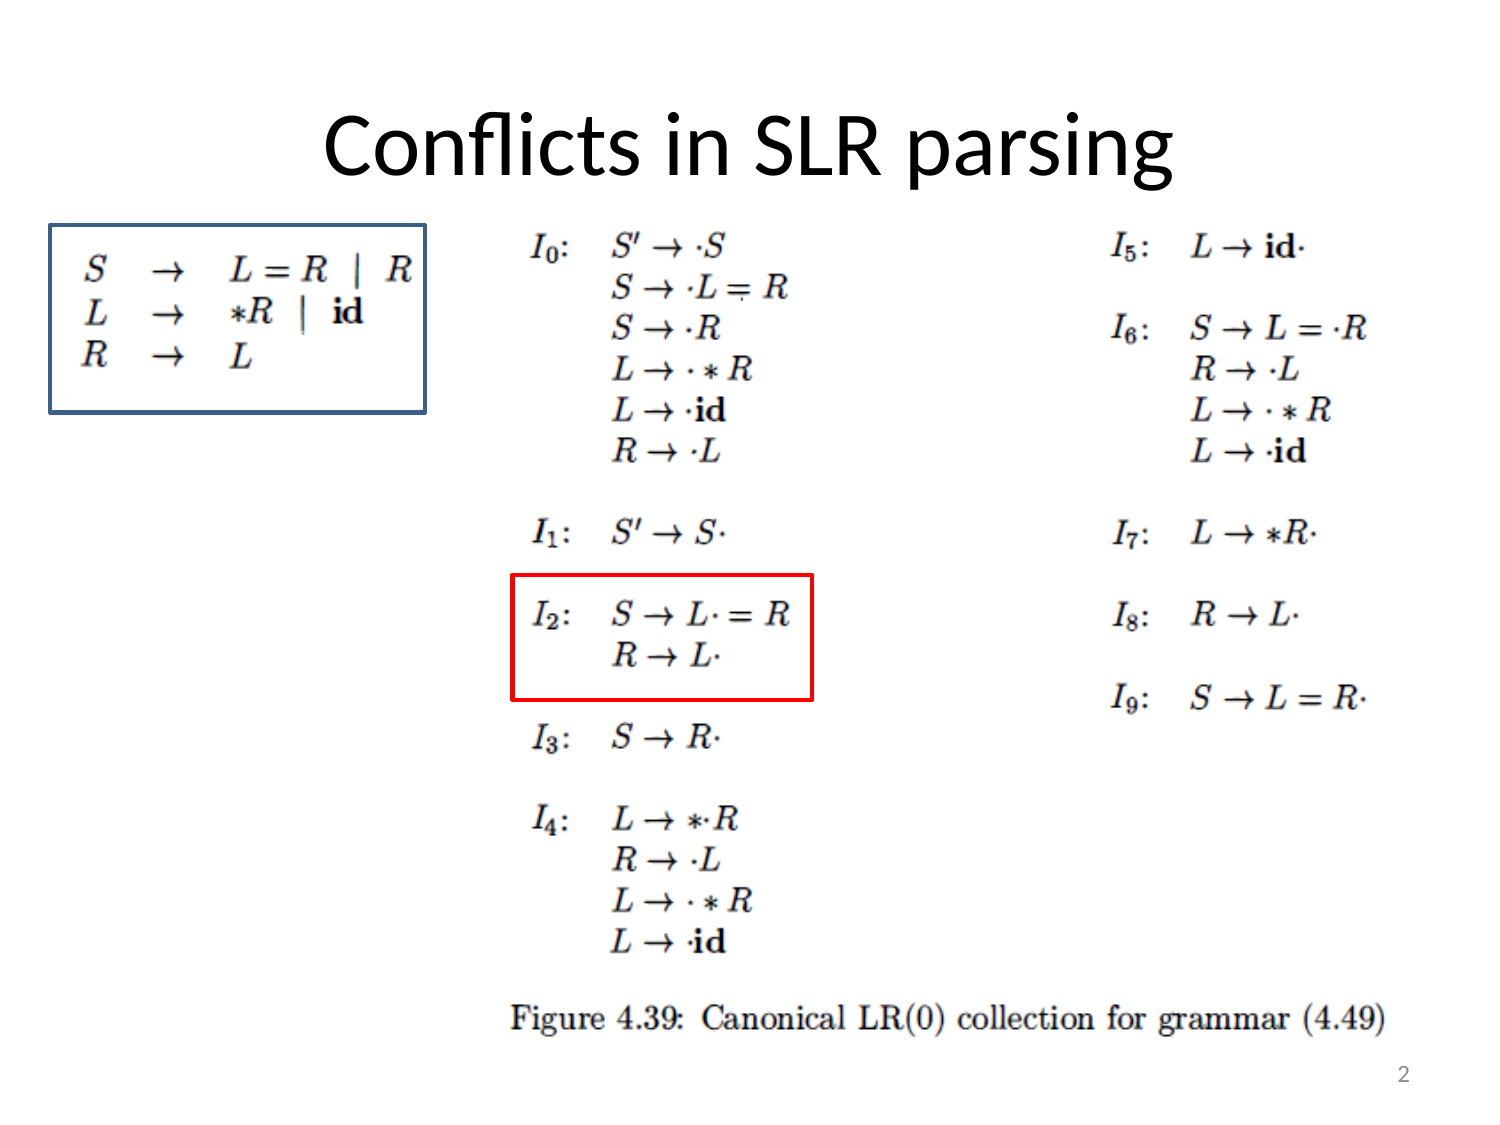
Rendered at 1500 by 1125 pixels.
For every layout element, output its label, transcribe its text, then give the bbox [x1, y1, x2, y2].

picture [499, 212, 1401, 1044]
slide_number 2 [1074, 1042, 1425, 1103]
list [62, 237, 440, 388]
title Conflicts in SLR parsing [75, 45, 1425, 233]
text_box [48, 223, 427, 415]
